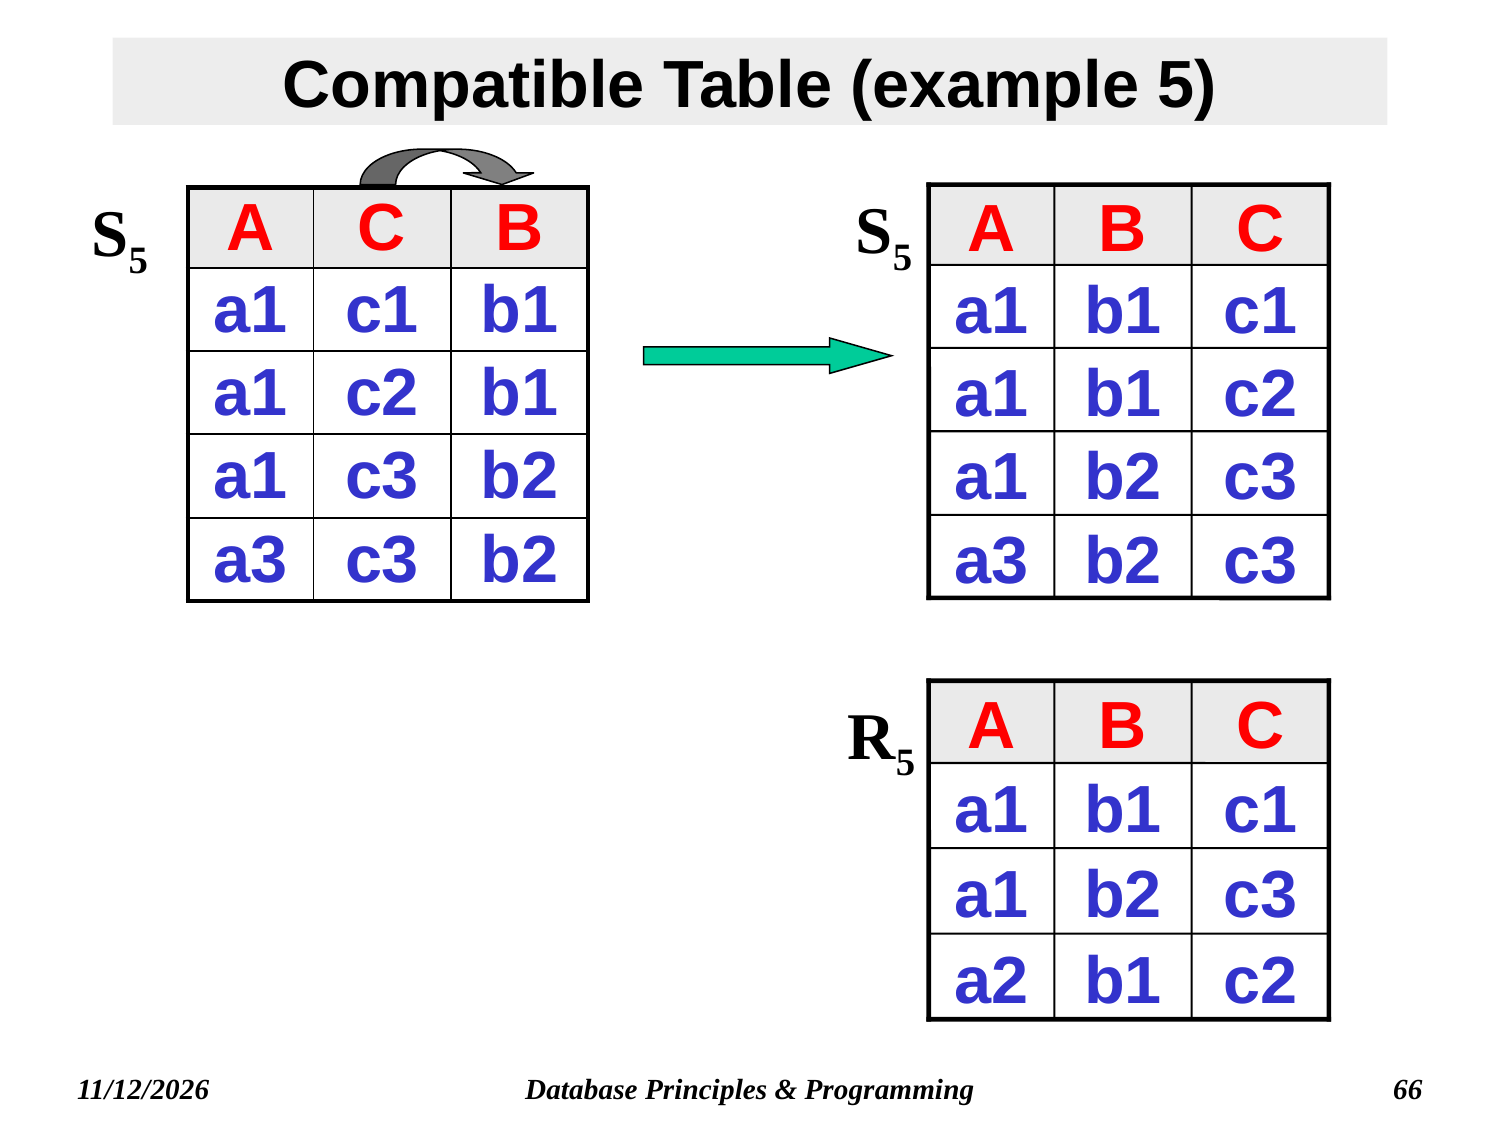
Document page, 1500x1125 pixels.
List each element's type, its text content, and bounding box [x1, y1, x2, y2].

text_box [840, 184, 1330, 599]
text_box [62, 1062, 375, 1113]
text_box [360, 149, 534, 185]
table_cell a3 [190, 519, 313, 599]
text_box Database Principles & Programming [425, 1062, 1075, 1113]
table_cell b1 [452, 352, 586, 433]
table_cell a1 [190, 435, 313, 517]
table_cell b2 [452, 519, 586, 599]
table_cell a1 [190, 269, 313, 350]
text_box S5 [76, 190, 202, 282]
table_cell c3 [314, 519, 450, 599]
table_cell b1 [452, 269, 586, 350]
text_box [643, 337, 835, 374]
table_cell b2 [452, 435, 586, 517]
table_cell c3 [314, 435, 450, 517]
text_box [832, 680, 1330, 1020]
table_cell a1 [190, 352, 313, 433]
table_header A [202, 190, 313, 267]
table_cell c2 [314, 352, 450, 433]
title Compatible Table (example 5) [112, 37, 1388, 126]
table_cell c1 [314, 269, 450, 350]
table_header C [314, 190, 450, 267]
table_header B [452, 190, 586, 267]
text_box [1124, 1062, 1438, 1113]
